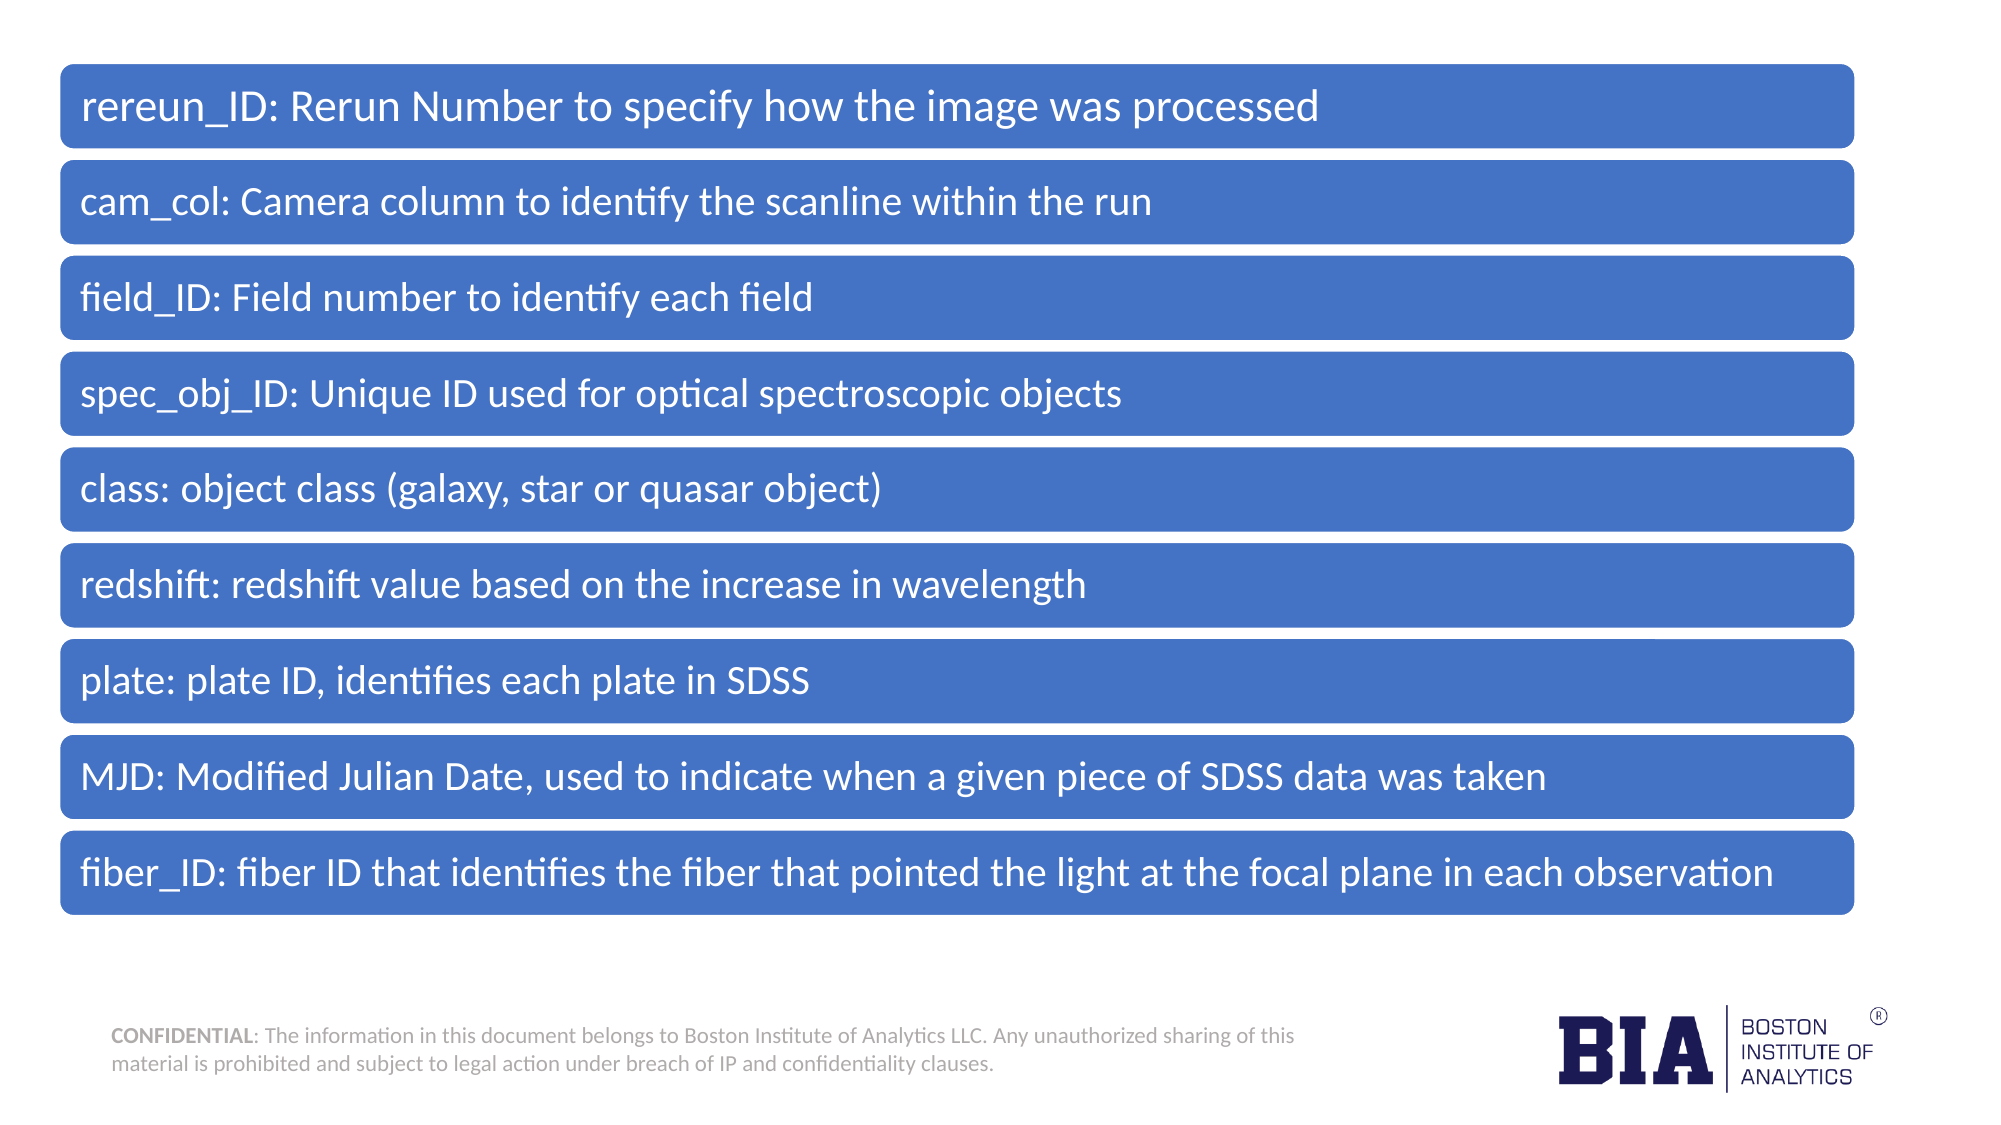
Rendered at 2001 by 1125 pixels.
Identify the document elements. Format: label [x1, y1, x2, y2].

list [59, 13, 1856, 966]
picture [1557, 1003, 1889, 1094]
